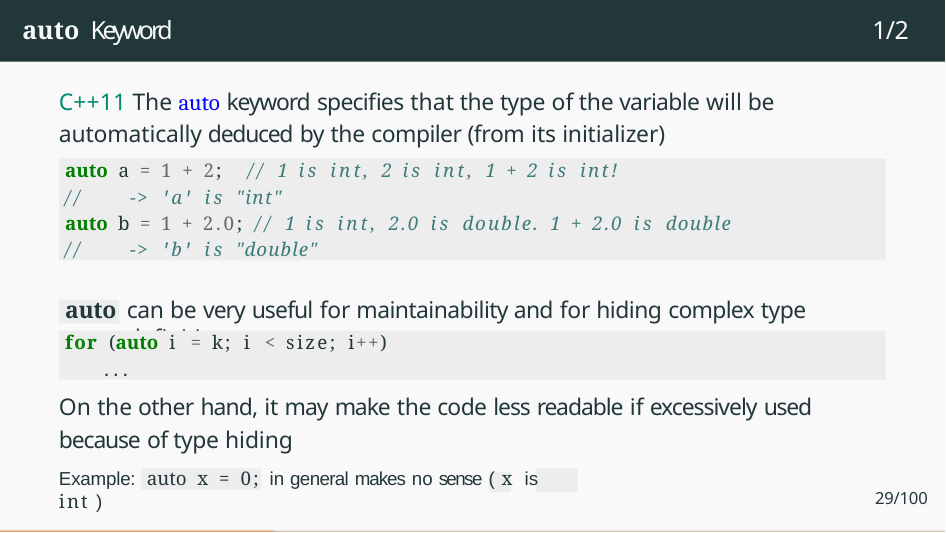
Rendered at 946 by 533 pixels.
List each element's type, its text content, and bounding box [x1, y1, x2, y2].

text_box auto a = 1 + 2; // 1 is int, 2 is int, 1 + 2 is int! // -> 'a' is "int" auto b = 1 + 2.0; // 1 is int, 2.0 is double. 1 + 2.0 is double // -> 'b' is "double" [58, 158, 886, 261]
text_box On the other hand, it may make the code less readable if excessively used because of type hiding [56, 385, 870, 453]
text_box 29/100 [873, 485, 931, 508]
text_box for (auto i = k; i < size; i++) ... [58, 330, 886, 380]
title auto Keyword [20, 12, 740, 104]
text_box C++11 The auto keyword specifies that the type of the variable will be automatically deduced by the compiler (from its initializer) [56, 80, 883, 147]
text_box auto [58, 299, 120, 324]
text_box can be very useful for maintainability and for hiding complex type definitions [124, 293, 858, 330]
text_box Example: in general makes no sense ( x is int ) [56, 465, 588, 513]
text_box 1/2 [870, 12, 916, 45]
